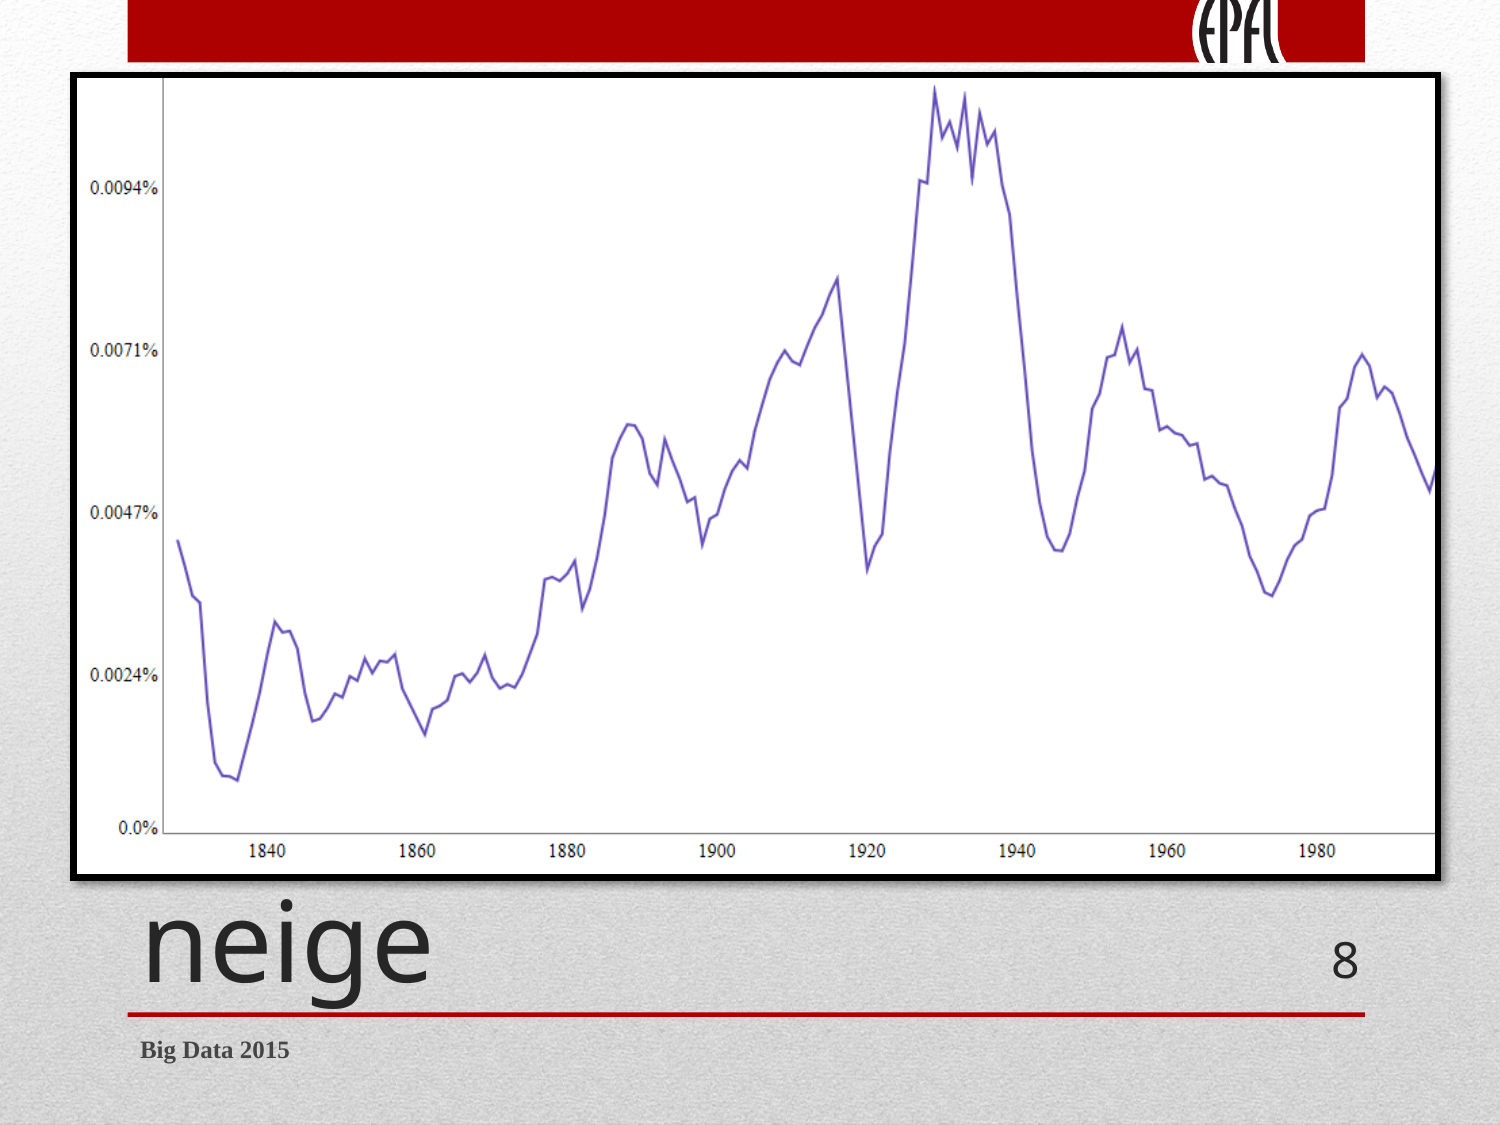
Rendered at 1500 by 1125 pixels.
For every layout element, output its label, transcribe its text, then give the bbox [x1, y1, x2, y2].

slide_number 8 [1250, 933, 1375, 993]
title neige [125, 891, 1238, 1013]
picture [1175, 0, 1295, 63]
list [75, 77, 1436, 876]
footer Big Data 2015 [125, 1018, 925, 1079]
